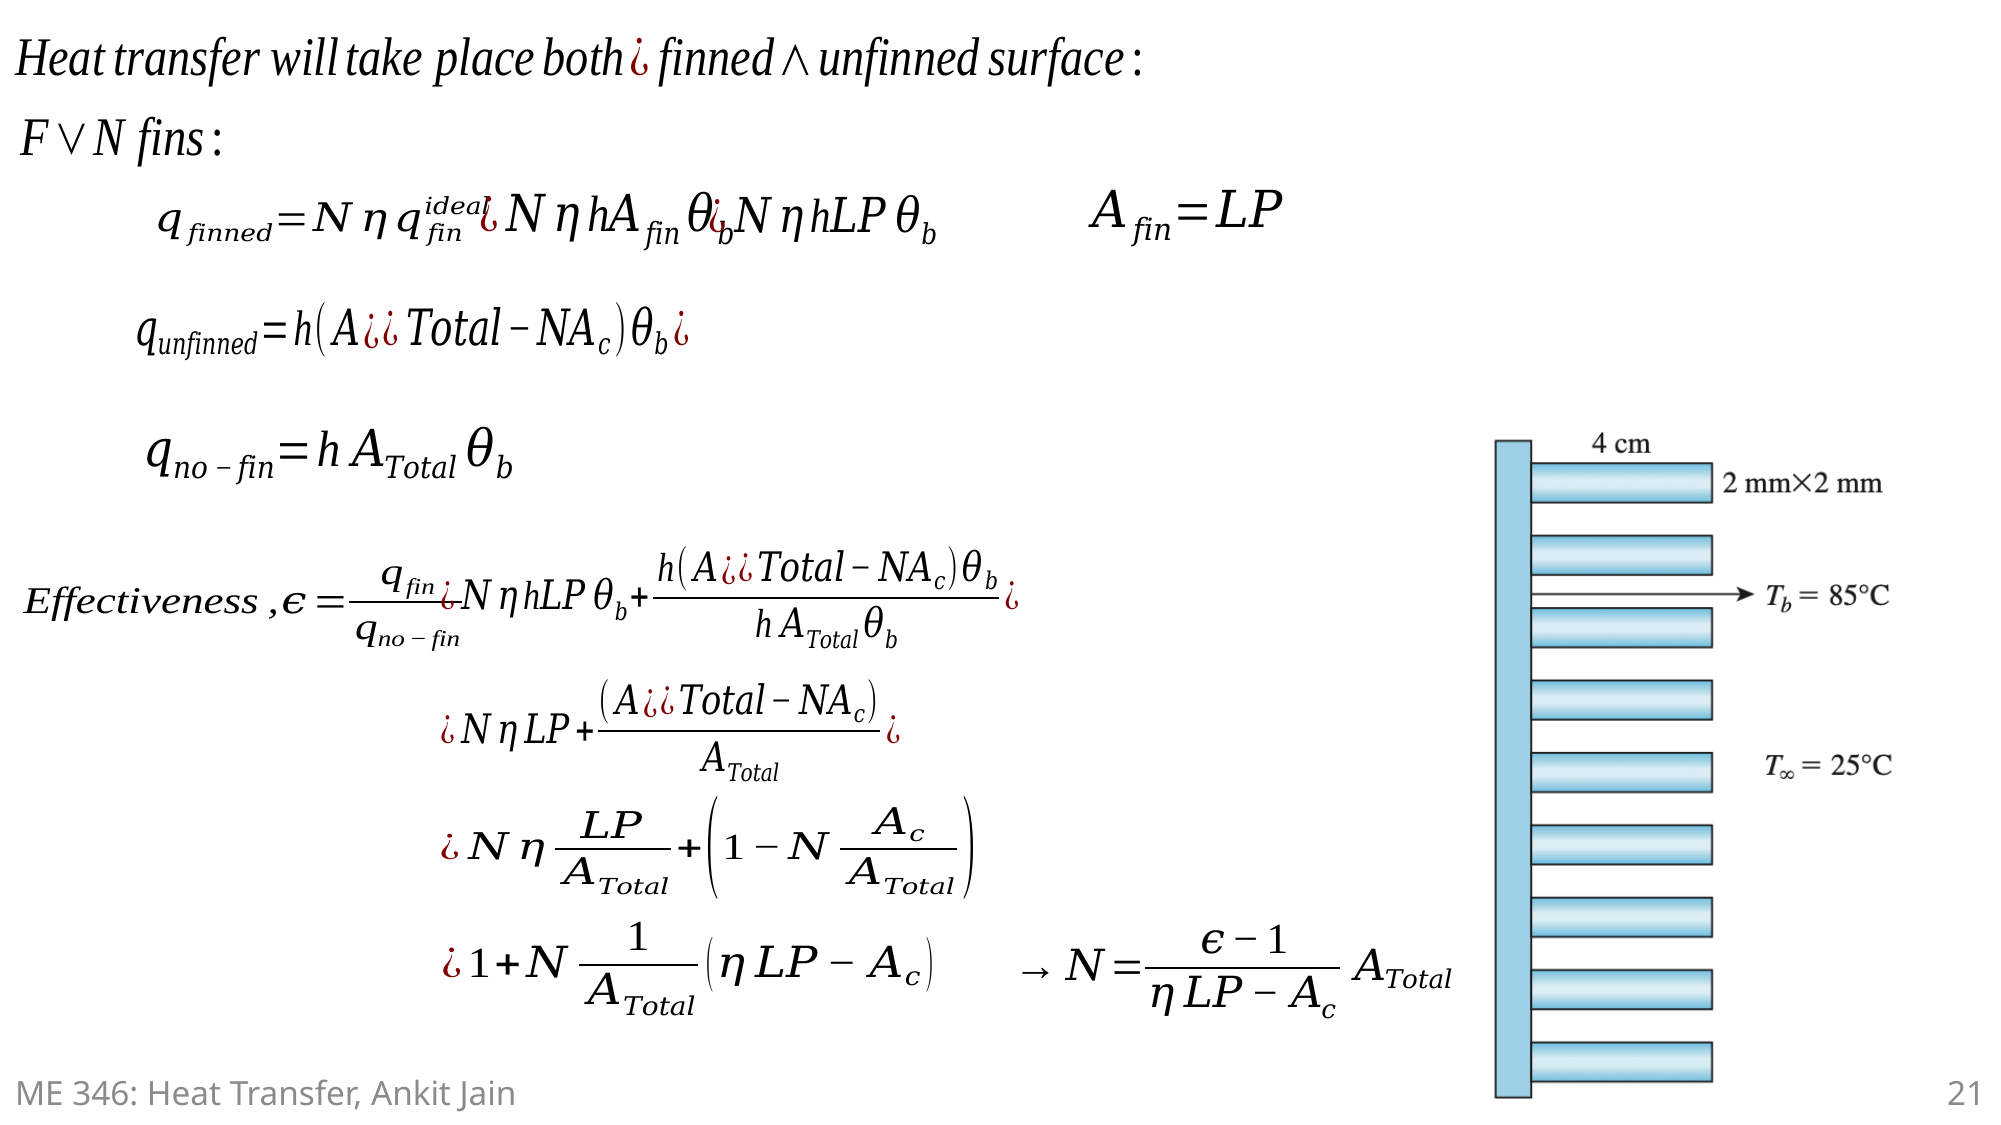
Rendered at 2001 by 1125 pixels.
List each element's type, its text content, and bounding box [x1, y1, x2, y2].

footer ME 346: Heat Transfer, Ankit Jain [0, 1065, 1045, 1125]
picture [1482, 408, 1906, 1125]
slide_number 21 [1906, 1065, 2000, 1125]
